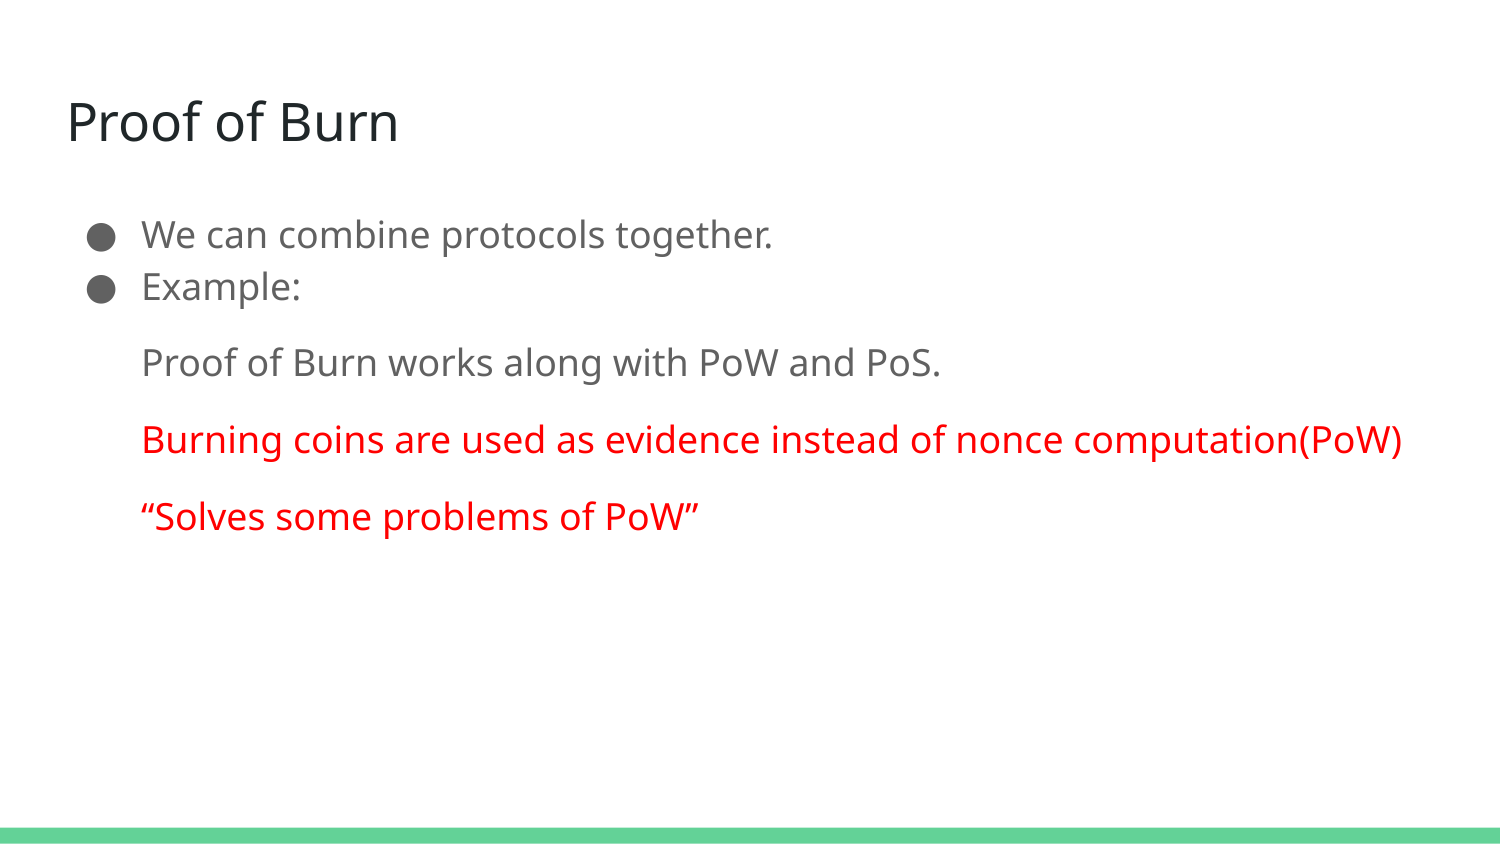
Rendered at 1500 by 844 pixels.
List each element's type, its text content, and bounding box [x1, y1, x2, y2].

list We can combine protocols together. Example: Proof of Burn works along with PoW and PoS. Burning coins are used as evidence instead of nonce computation(PoW) “Solves some problems of PoW” [51, 189, 1449, 750]
title Proof of Burn [51, 72, 1449, 167]
